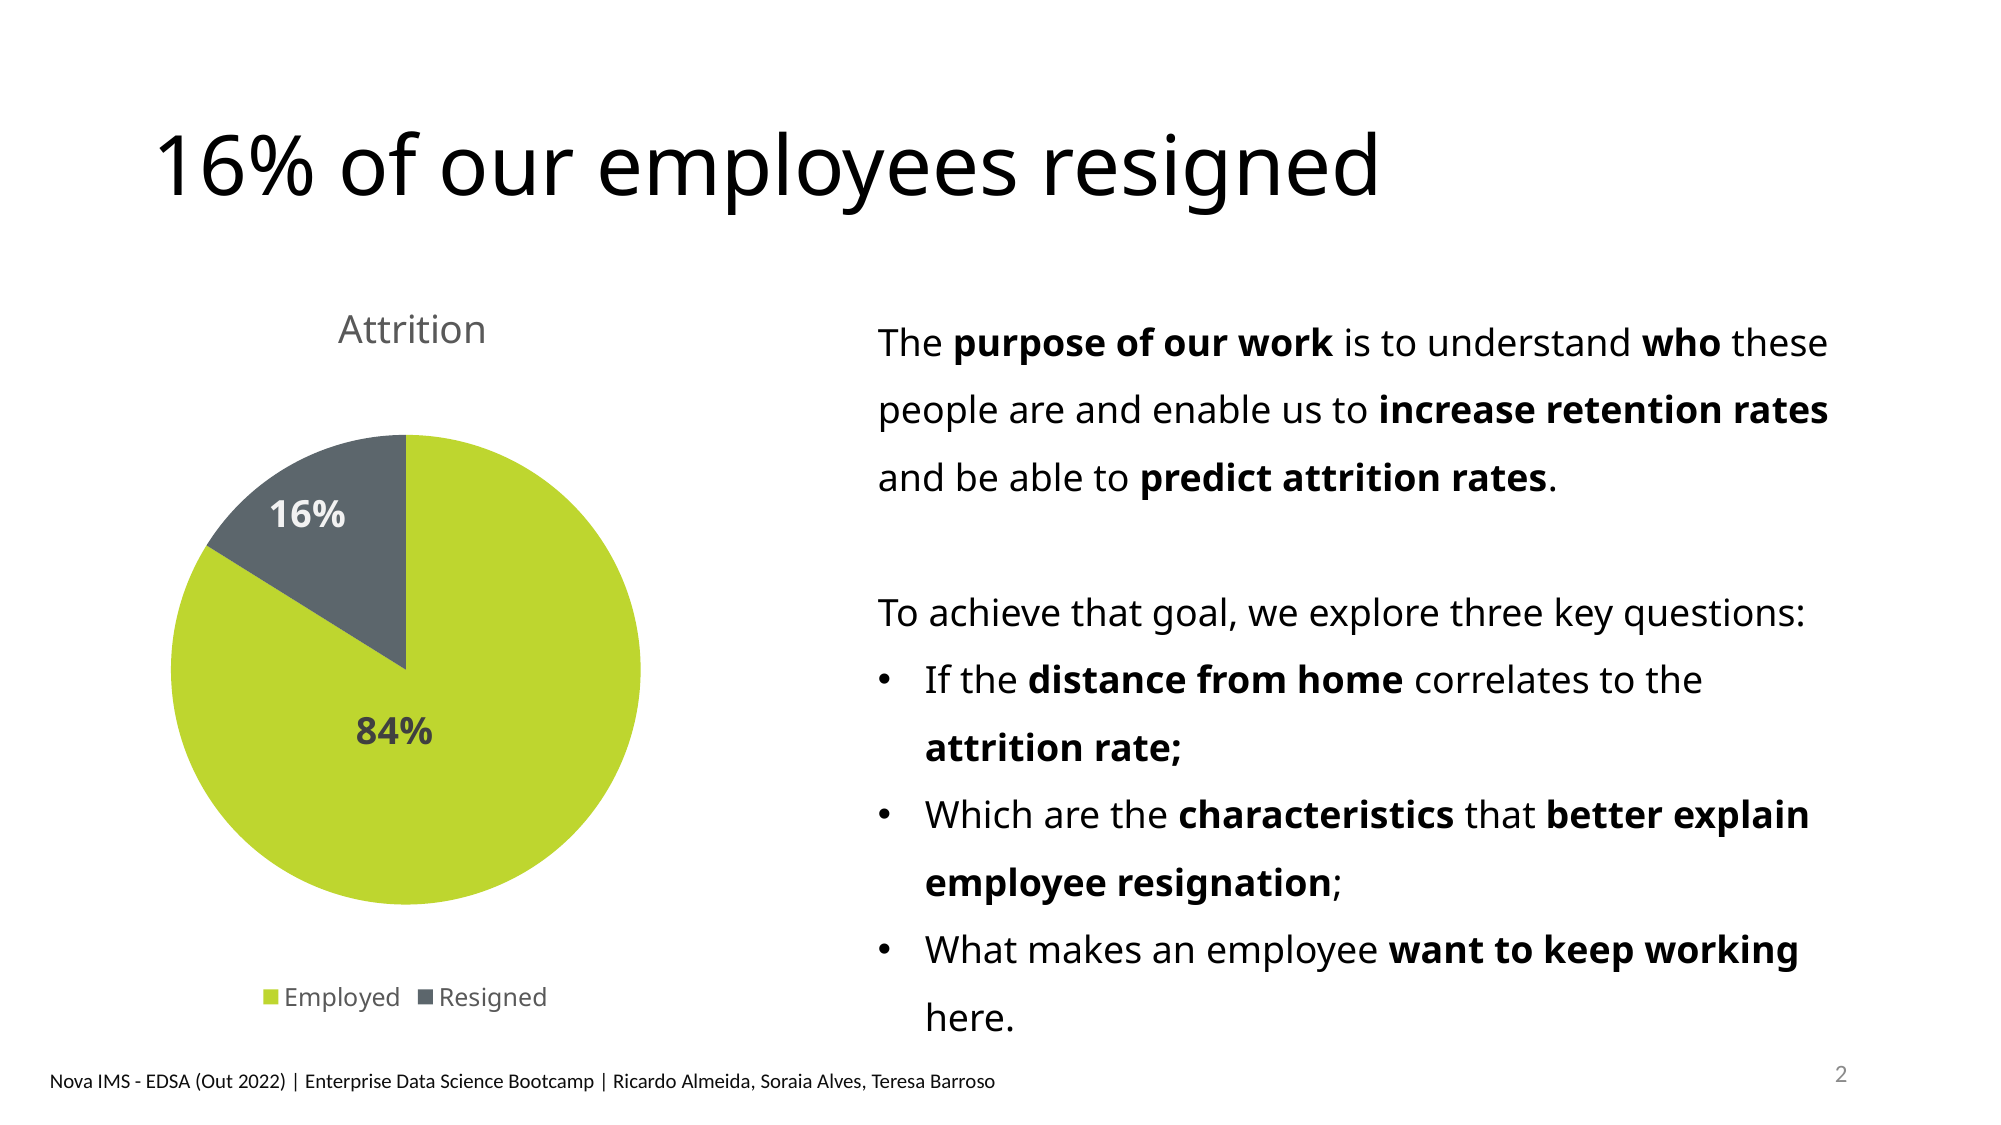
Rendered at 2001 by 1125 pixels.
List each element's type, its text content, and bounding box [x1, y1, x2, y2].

footer Nova IMS - EDSA (Out 2022) | Enterprise Data Science Bootcamp | Ricardo Almeida, Soraia Alves, Teresa Barroso [34, 1058, 1189, 1103]
slide_number 2 [1412, 1046, 1863, 1103]
title 16% of our employees resigned [137, 59, 1863, 278]
chart [0, 277, 812, 1021]
text_box The purpose of our work is to understand who these people are and enable us to increase retention rates and be able to predict attrition rates. To achieve that goal, we explore three key questions: If the distance from home correlates to the attrition rate; Which are the characteristics that better explain employee resignation; What makes an employee want to keep working here. [863, 288, 1863, 1046]
